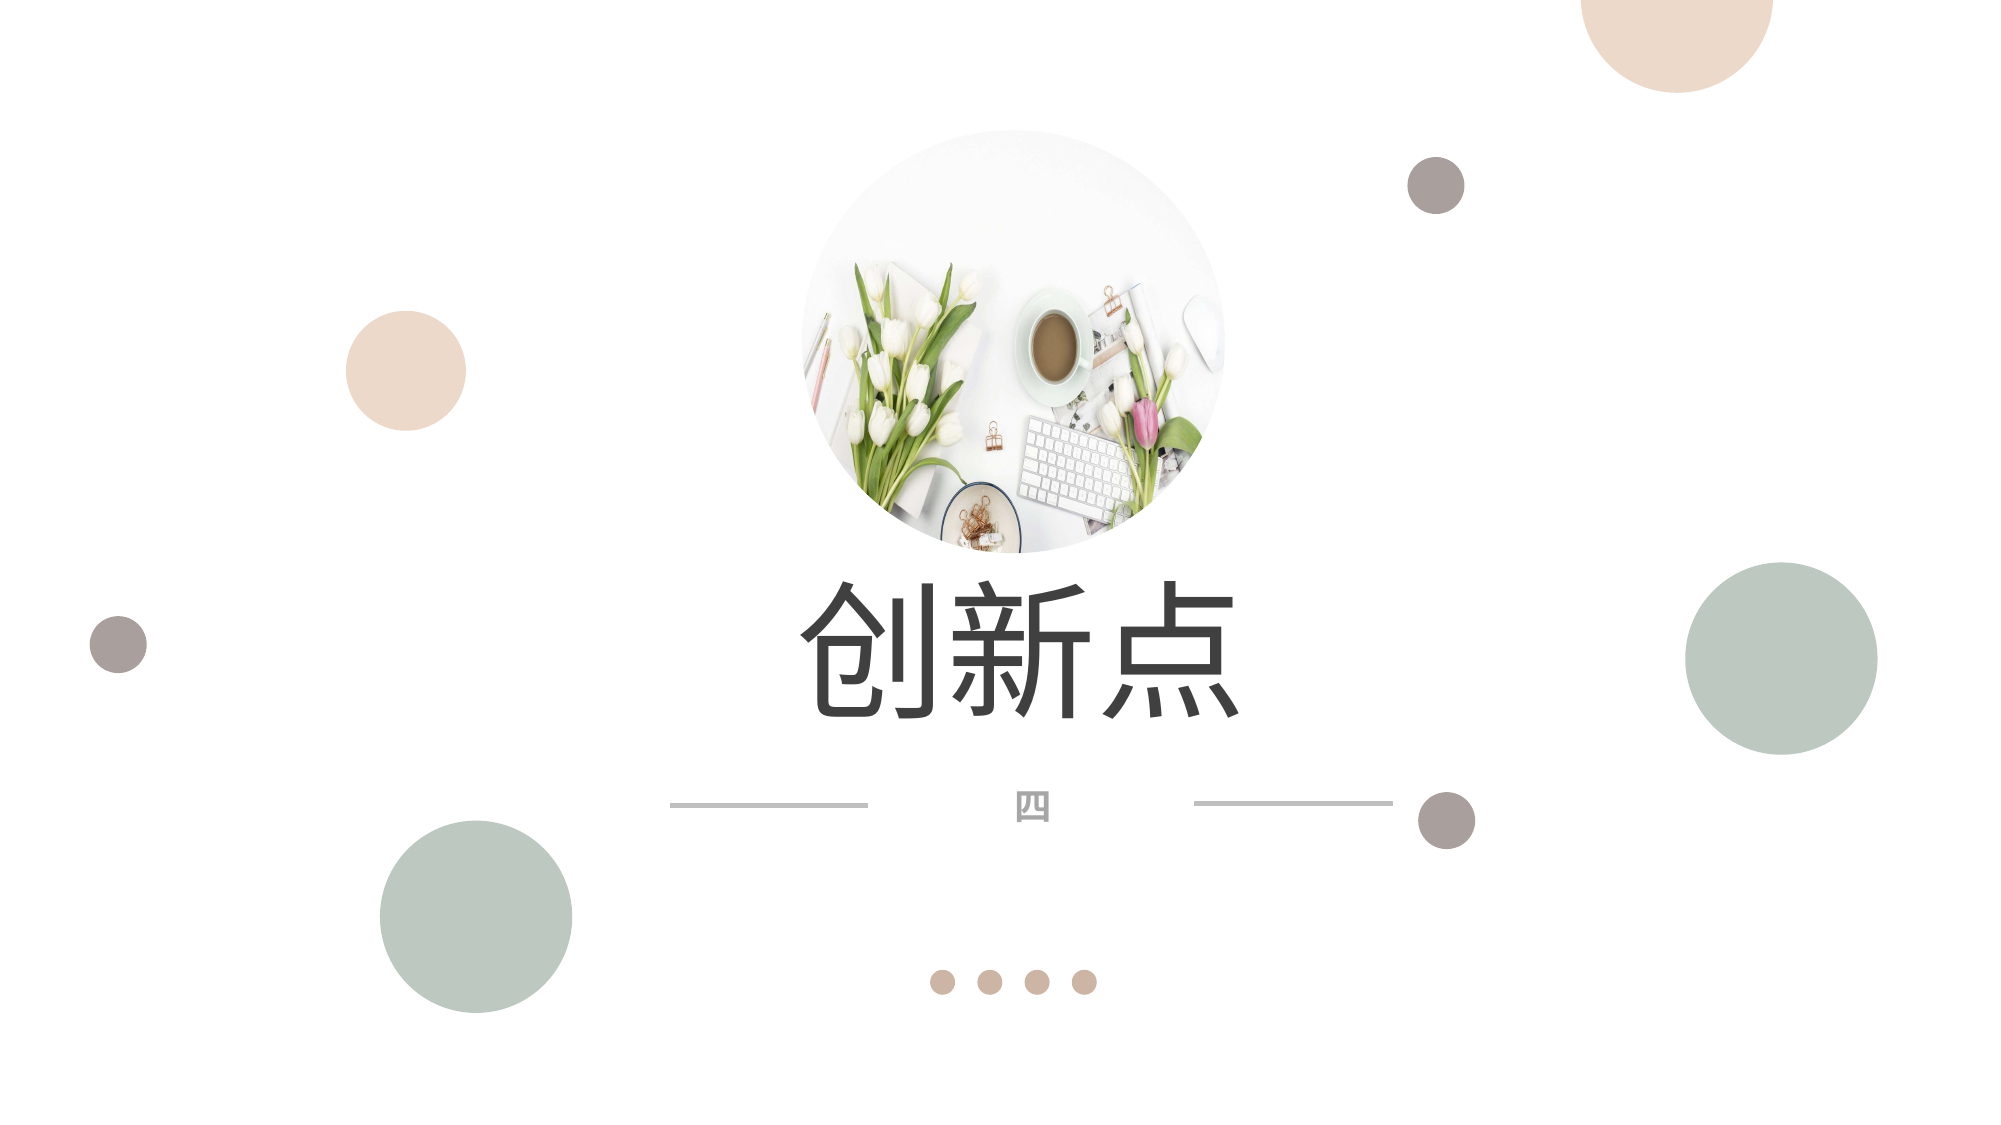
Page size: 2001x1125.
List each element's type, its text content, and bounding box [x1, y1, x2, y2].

text_box [1579, 0, 1774, 94]
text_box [930, 969, 1097, 995]
text_box [344, 309, 467, 432]
text_box [88, 615, 148, 675]
text_box [800, 129, 1227, 550]
text_box [1684, 561, 1879, 756]
text_box 四 [850, 764, 1199, 848]
text_box [1406, 155, 1466, 216]
text_box [1417, 791, 1477, 851]
text_box [378, 819, 574, 1014]
text_box 创新点 [781, 550, 1268, 746]
